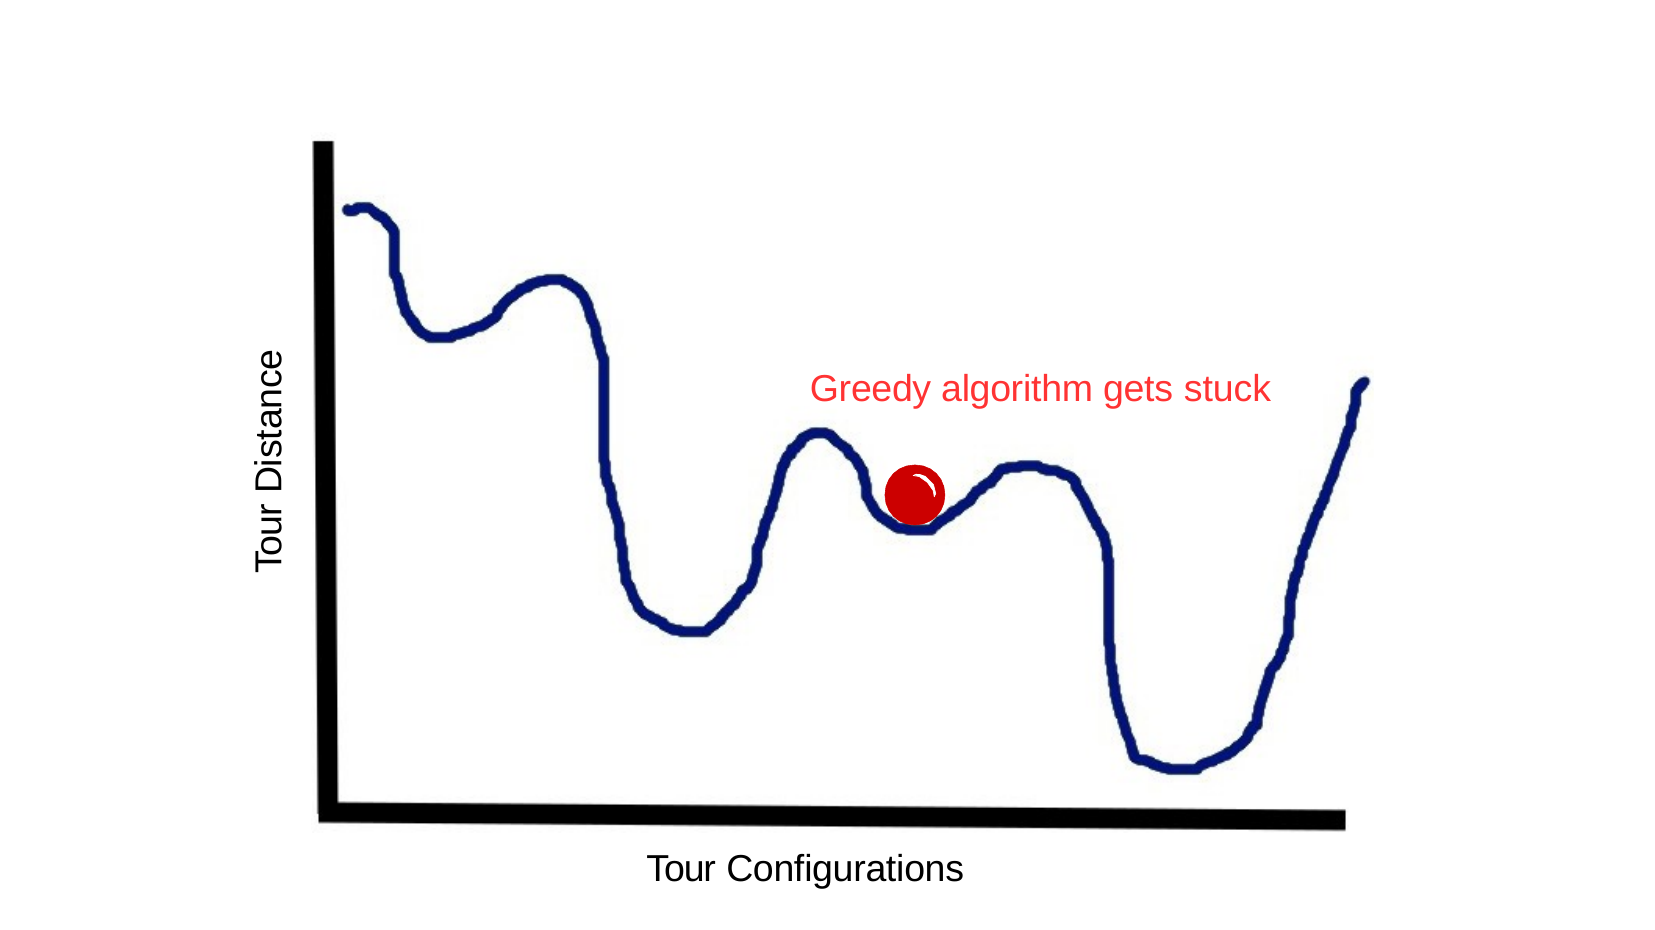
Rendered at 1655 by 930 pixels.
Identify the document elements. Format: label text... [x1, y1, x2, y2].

text_box Tour Distance [245, 342, 292, 576]
text_box Greedy algorithm gets stuck [807, 361, 1278, 409]
text_box [913, 474, 936, 497]
text_box Tour Configurations [644, 845, 973, 890]
text_box [884, 464, 945, 525]
picture [311, 132, 1374, 833]
